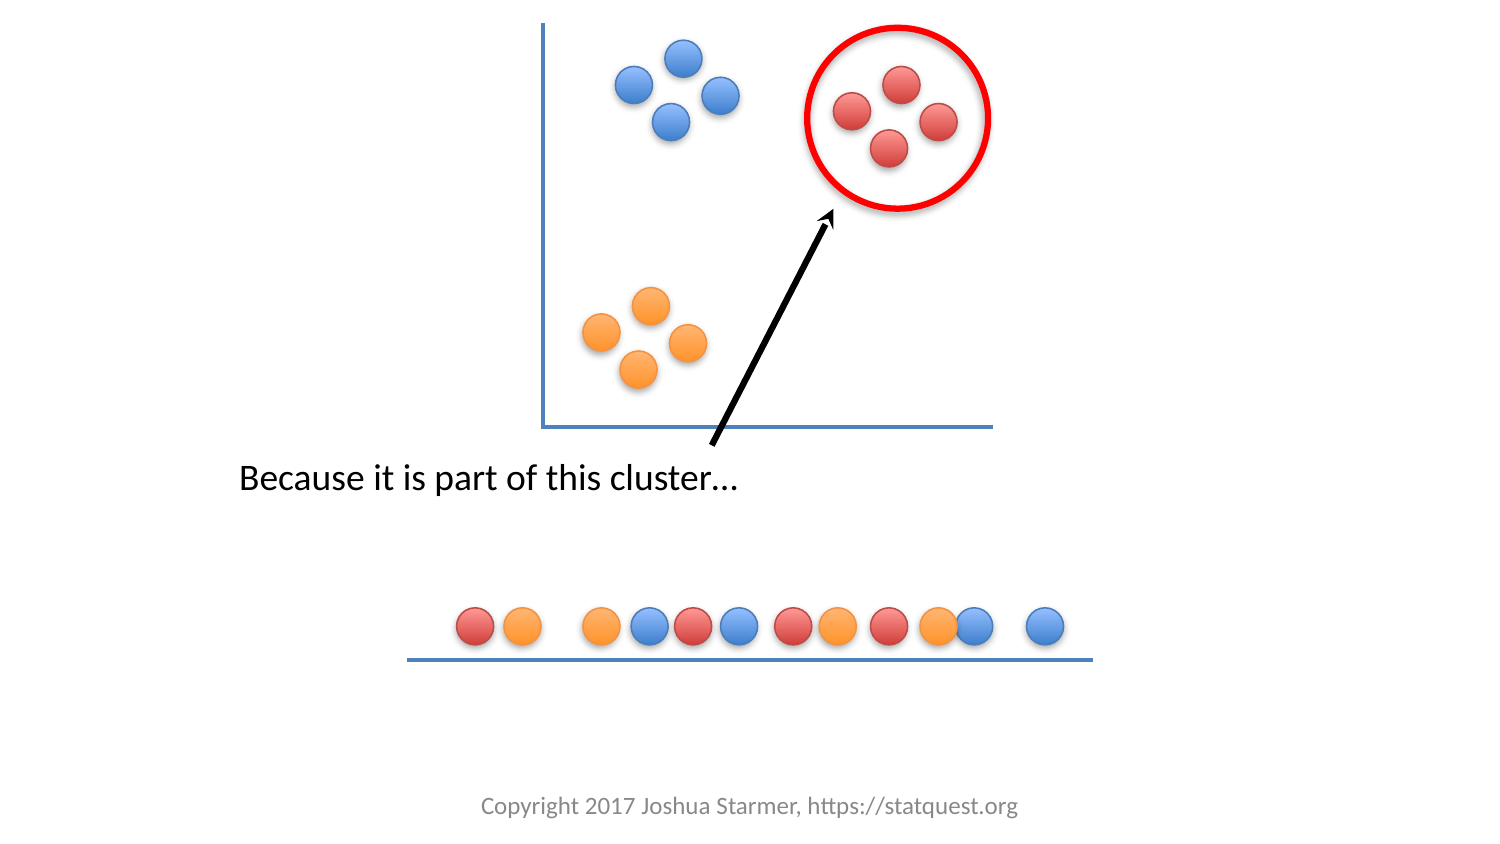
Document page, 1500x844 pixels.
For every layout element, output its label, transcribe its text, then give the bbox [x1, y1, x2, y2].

text_box [962, 54, 989, 182]
text_box [774, 607, 812, 645]
text_box [503, 607, 542, 645]
text_box [870, 607, 908, 645]
text_box [456, 607, 494, 645]
text_box [674, 607, 712, 645]
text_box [582, 39, 958, 389]
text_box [711, 208, 834, 446]
text_box Because it is part of this cluster… [224, 445, 758, 506]
footer Copyright 2017 Joshua Starmer, https://statquest.org [454, 782, 1046, 827]
text_box [958, 607, 993, 645]
text_box [582, 607, 621, 645]
text_box [920, 607, 958, 645]
text_box [819, 607, 857, 645]
text_box [631, 607, 669, 645]
text_box [1026, 607, 1064, 645]
text_box [720, 607, 758, 645]
text_box [855, 27, 940, 38]
